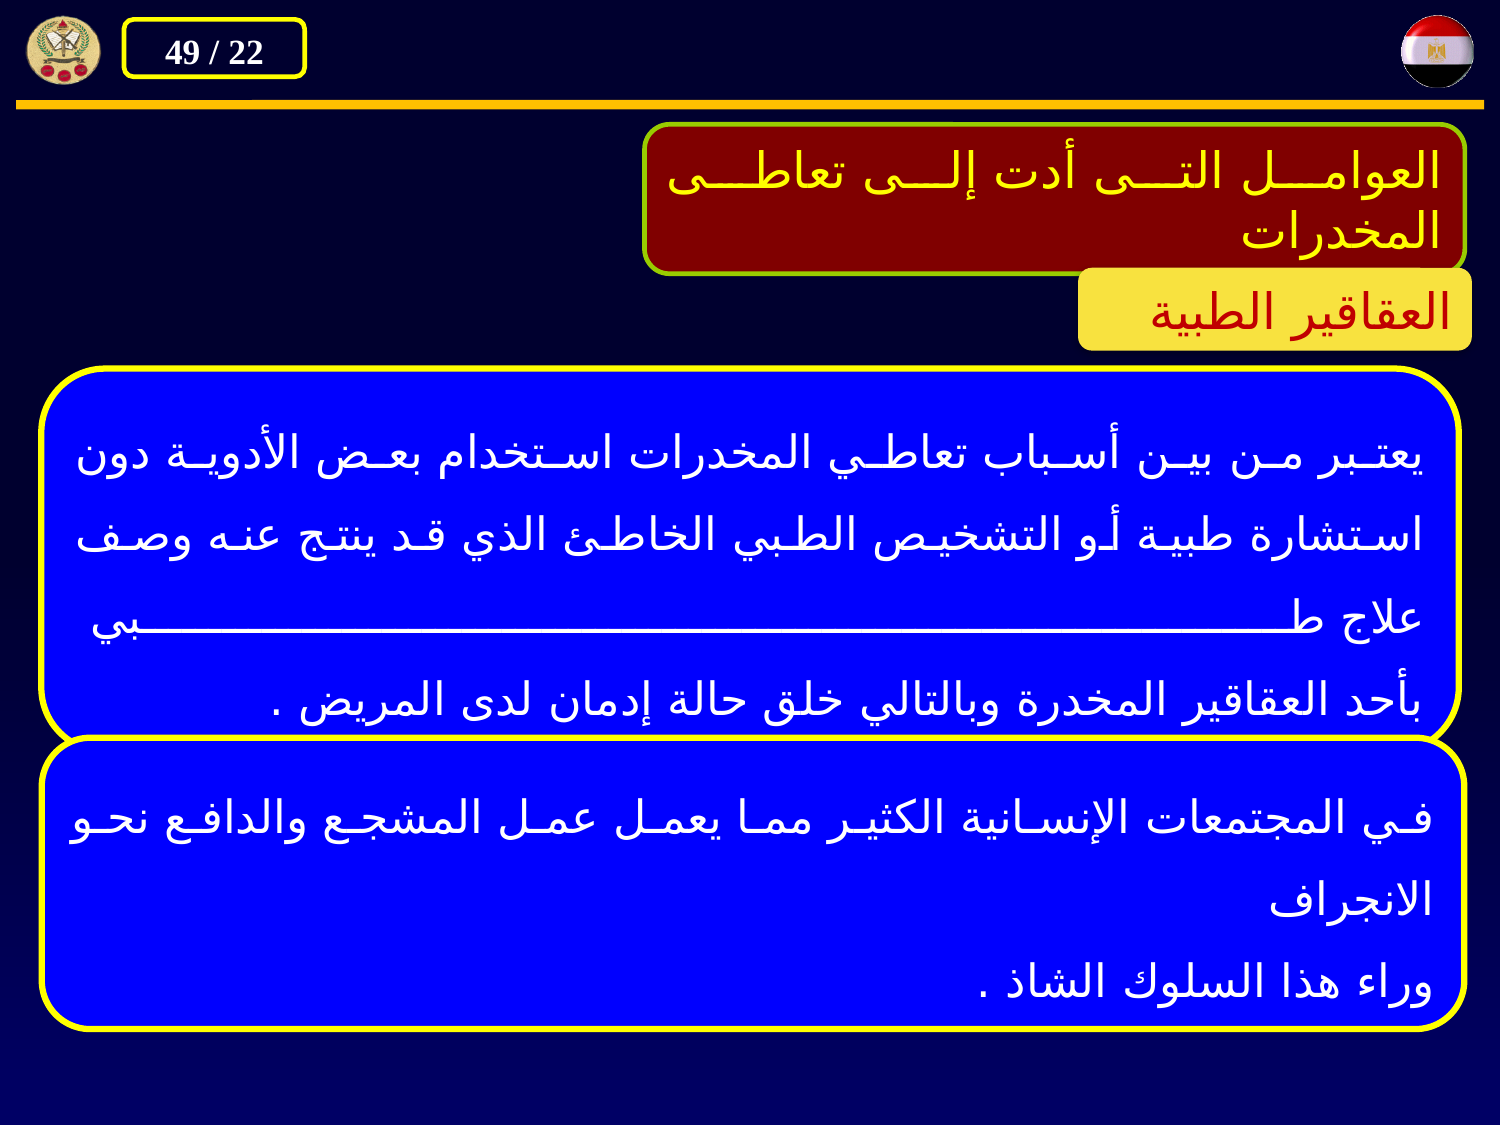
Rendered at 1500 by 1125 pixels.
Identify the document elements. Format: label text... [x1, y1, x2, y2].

picture [1401, 15, 1474, 88]
text_box في المجتمعات الإنسانية الكثير مما يعمل عمل المشجع والدافع نحو الانجراف وراء هذا السلوك الشاذ . [41, 737, 1465, 1030]
text_box العقاقير الطبية [1078, 267, 1472, 351]
text_box يعتبر من بين أسباب تعاطي المخدرات استخدام بعض الأدوية دون استشارة طبية أو التشخيص الطبي الخاطئ الذي قد ينتج عنه وصف علاج طبي بأحد العقاقير المخدرة وبالتالي خلق حالة إدمان لدى المريض . [41, 368, 1459, 741]
picture [25, 15, 102, 85]
text_box العوامل التى أدت إلى تعاطى المخدرات [644, 124, 1465, 274]
